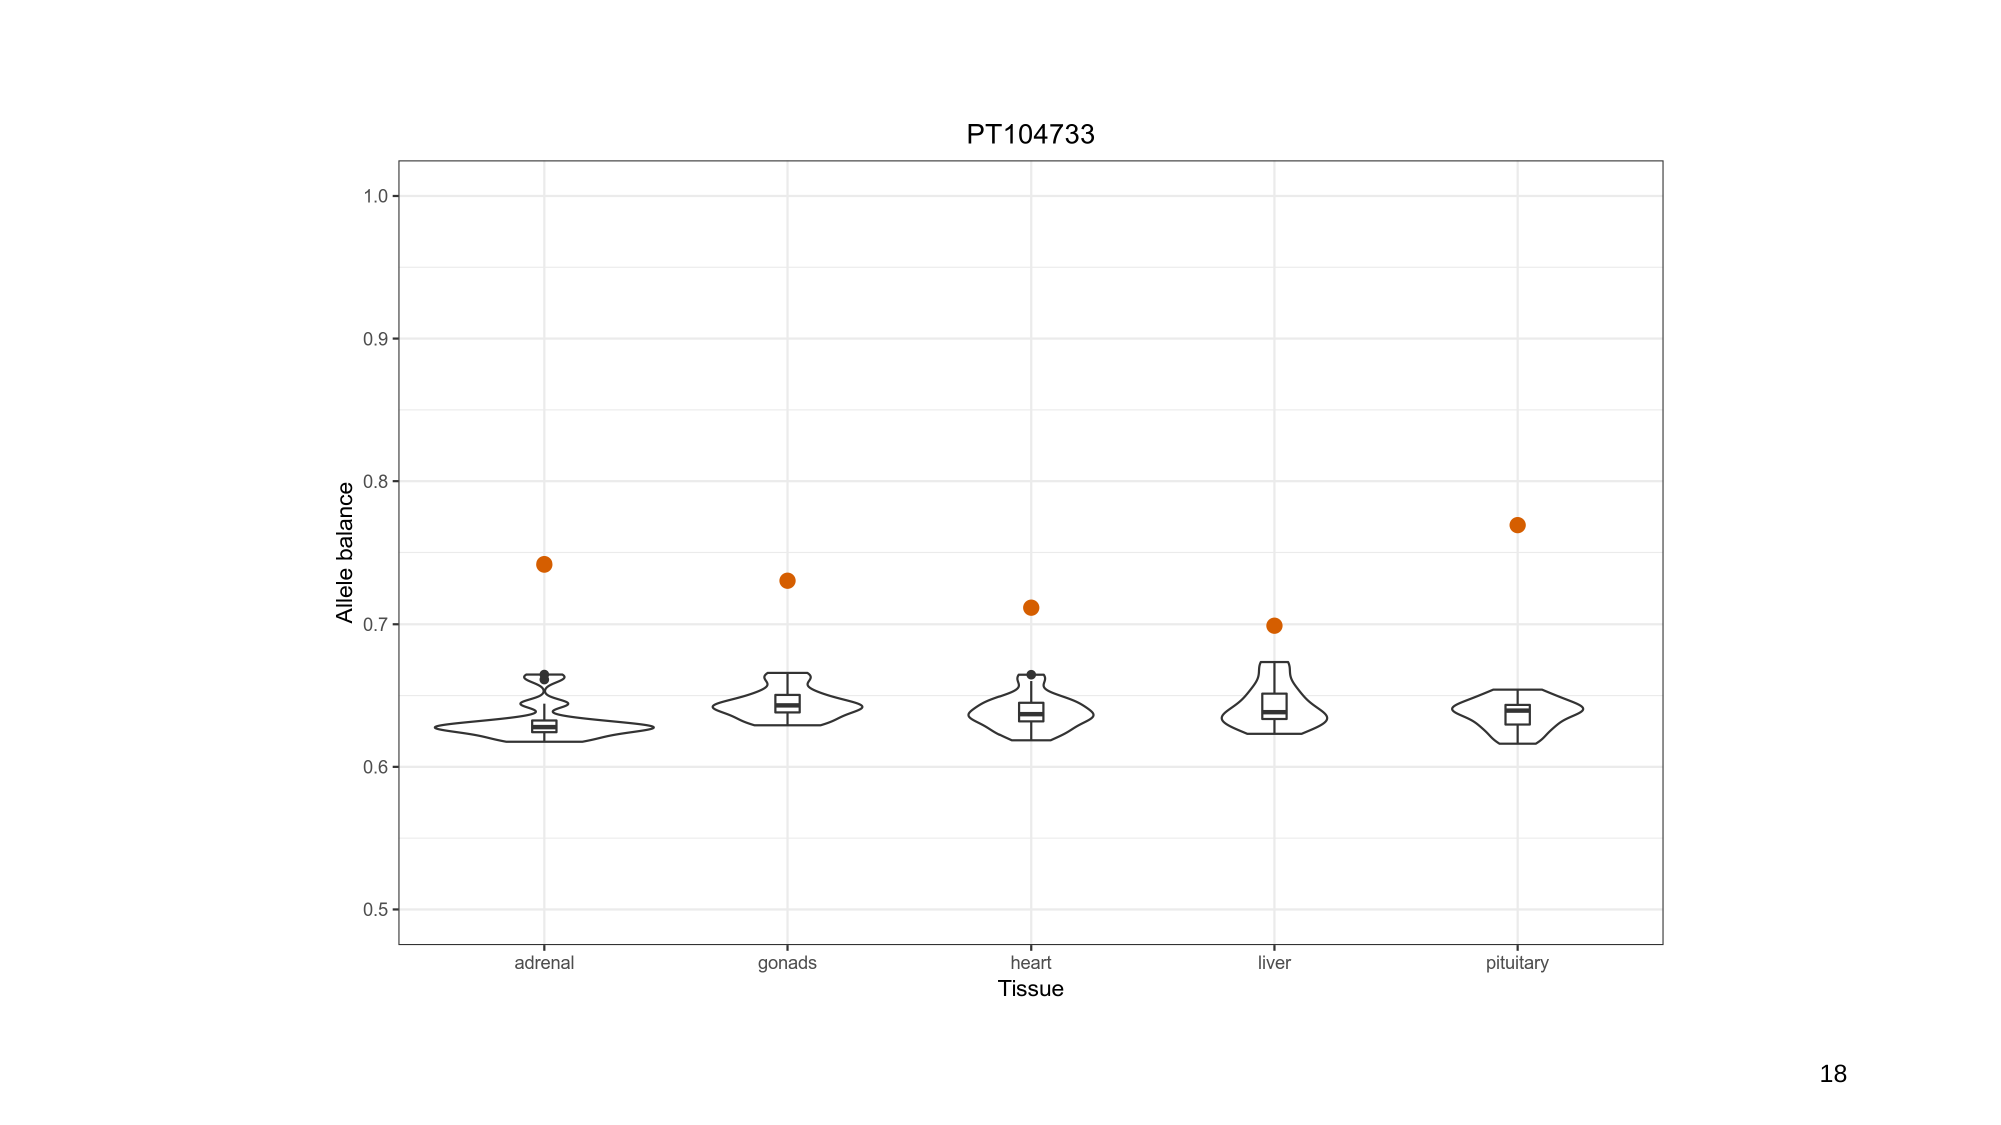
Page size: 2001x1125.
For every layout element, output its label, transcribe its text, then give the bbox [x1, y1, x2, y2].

picture [324, 112, 1675, 1013]
slide_number 18 [1412, 1042, 1863, 1103]
